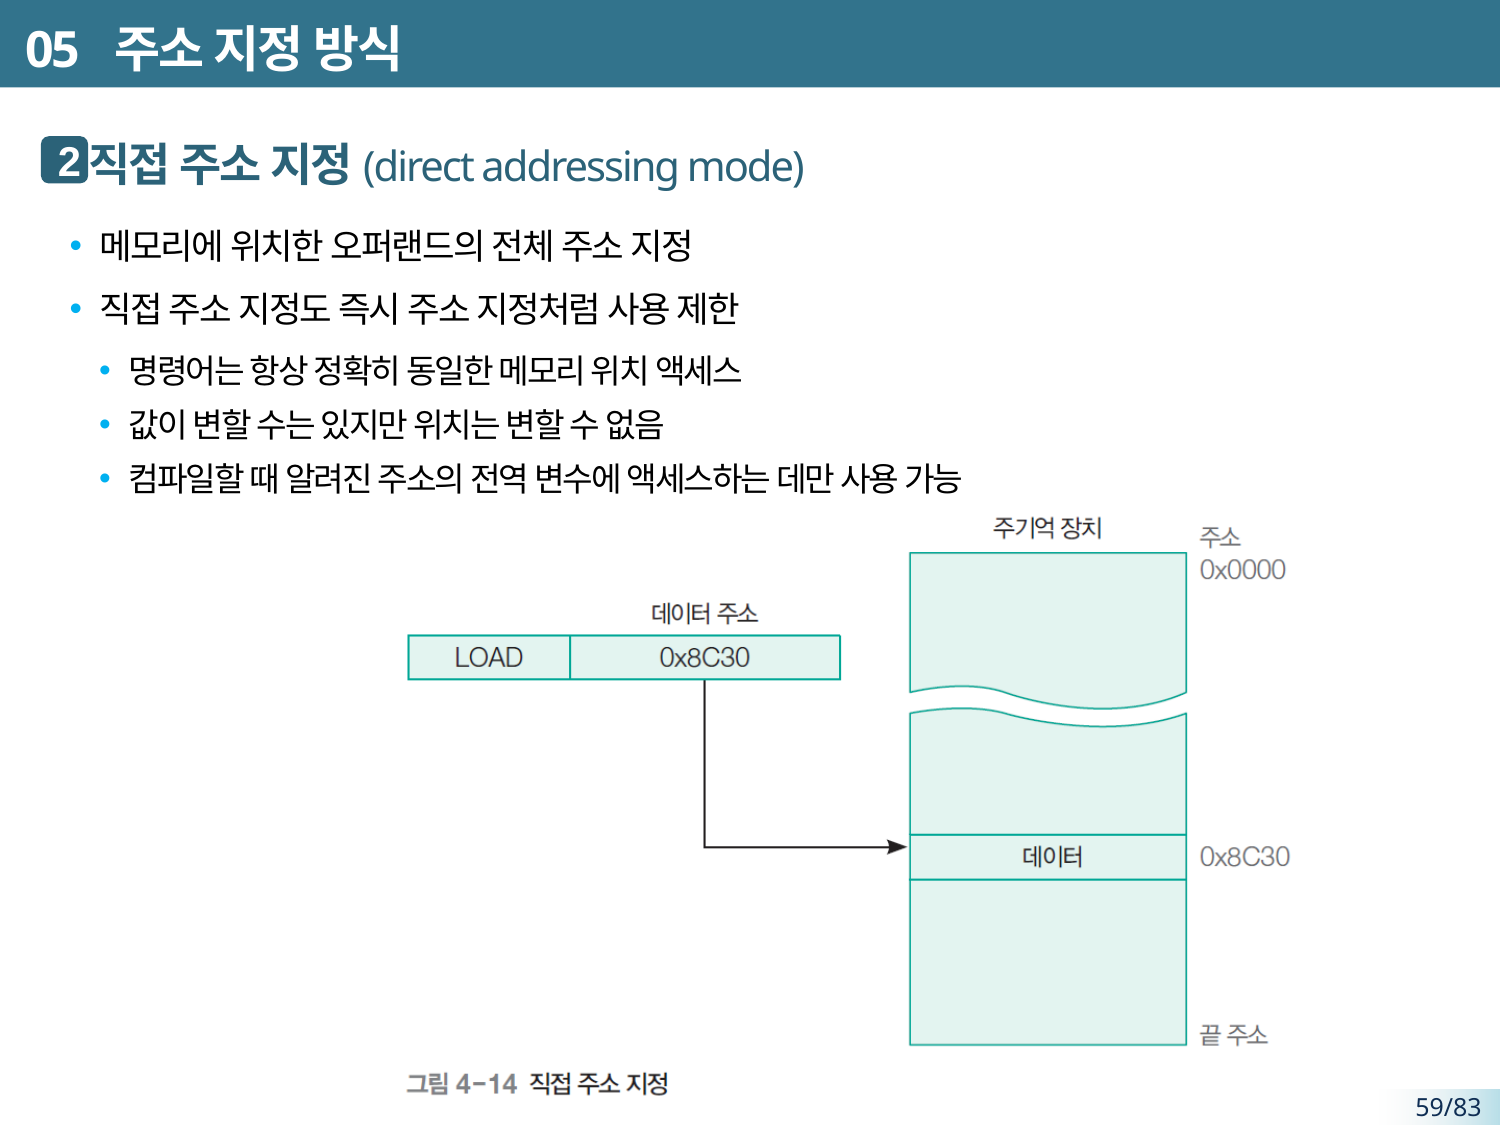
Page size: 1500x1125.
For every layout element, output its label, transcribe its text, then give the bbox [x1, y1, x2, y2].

list 직접 주소 지정(direct addressing mode) 메모리에 위치한 오퍼랜드의 전체 주소 지정 직접 주소 지정도 즉시 주소 지정처럼 사용 제한 명령어는 항상 정확히 동일한 메모리 위치 액세스 값이 변할 수는 있지만 위치는 변할 수 없음 컴파일할 때 알려진 주소의 전역 변수에 액세스하는 데만 사용 가능 [10, 116, 1481, 1047]
title 05 주소 지정 방식 [10, 8, 1288, 87]
text_box 2 [38, 134, 91, 186]
picture [394, 503, 1306, 1104]
